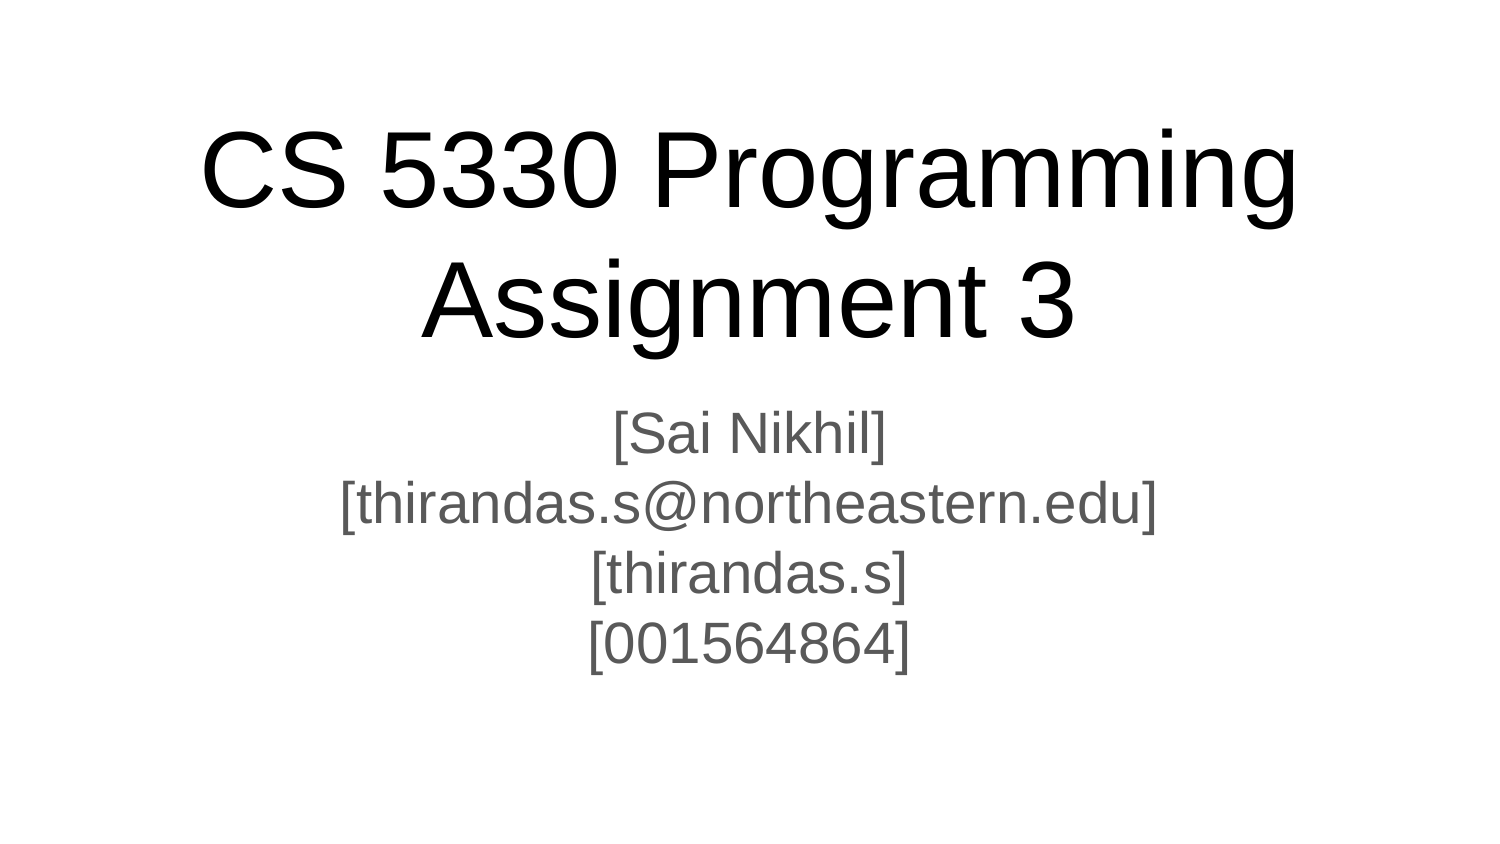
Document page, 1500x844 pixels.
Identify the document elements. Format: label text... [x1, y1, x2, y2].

text_box CS 5330 Programming Assignment 3 [51, 37, 1449, 375]
text_box [Sai Nikhil] [thirandas.s@northeastern.edu] [thirandas.s] [001564864] [51, 380, 1449, 676]
